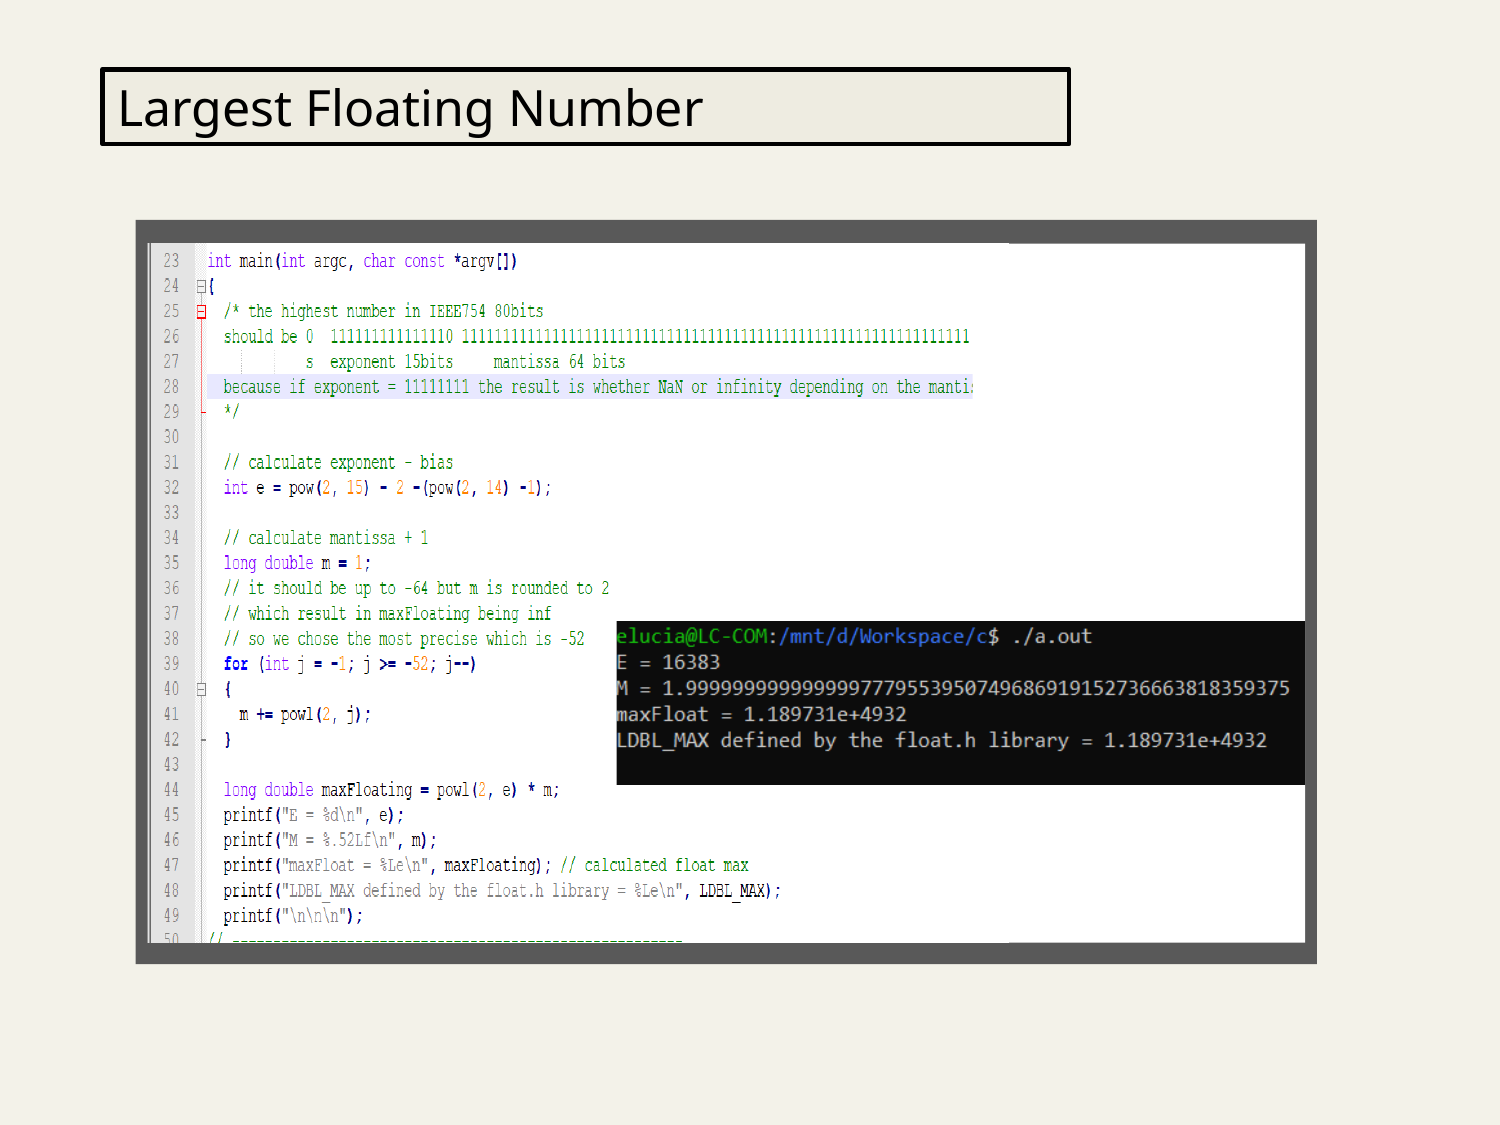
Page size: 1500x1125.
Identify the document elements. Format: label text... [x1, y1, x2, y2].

text_box [1015, 790, 1307, 945]
text_box [1009, 241, 1307, 621]
text_box [134, 218, 1319, 966]
text_box Largest Floating Number [102, 69, 1069, 144]
picture [147, 243, 1306, 943]
